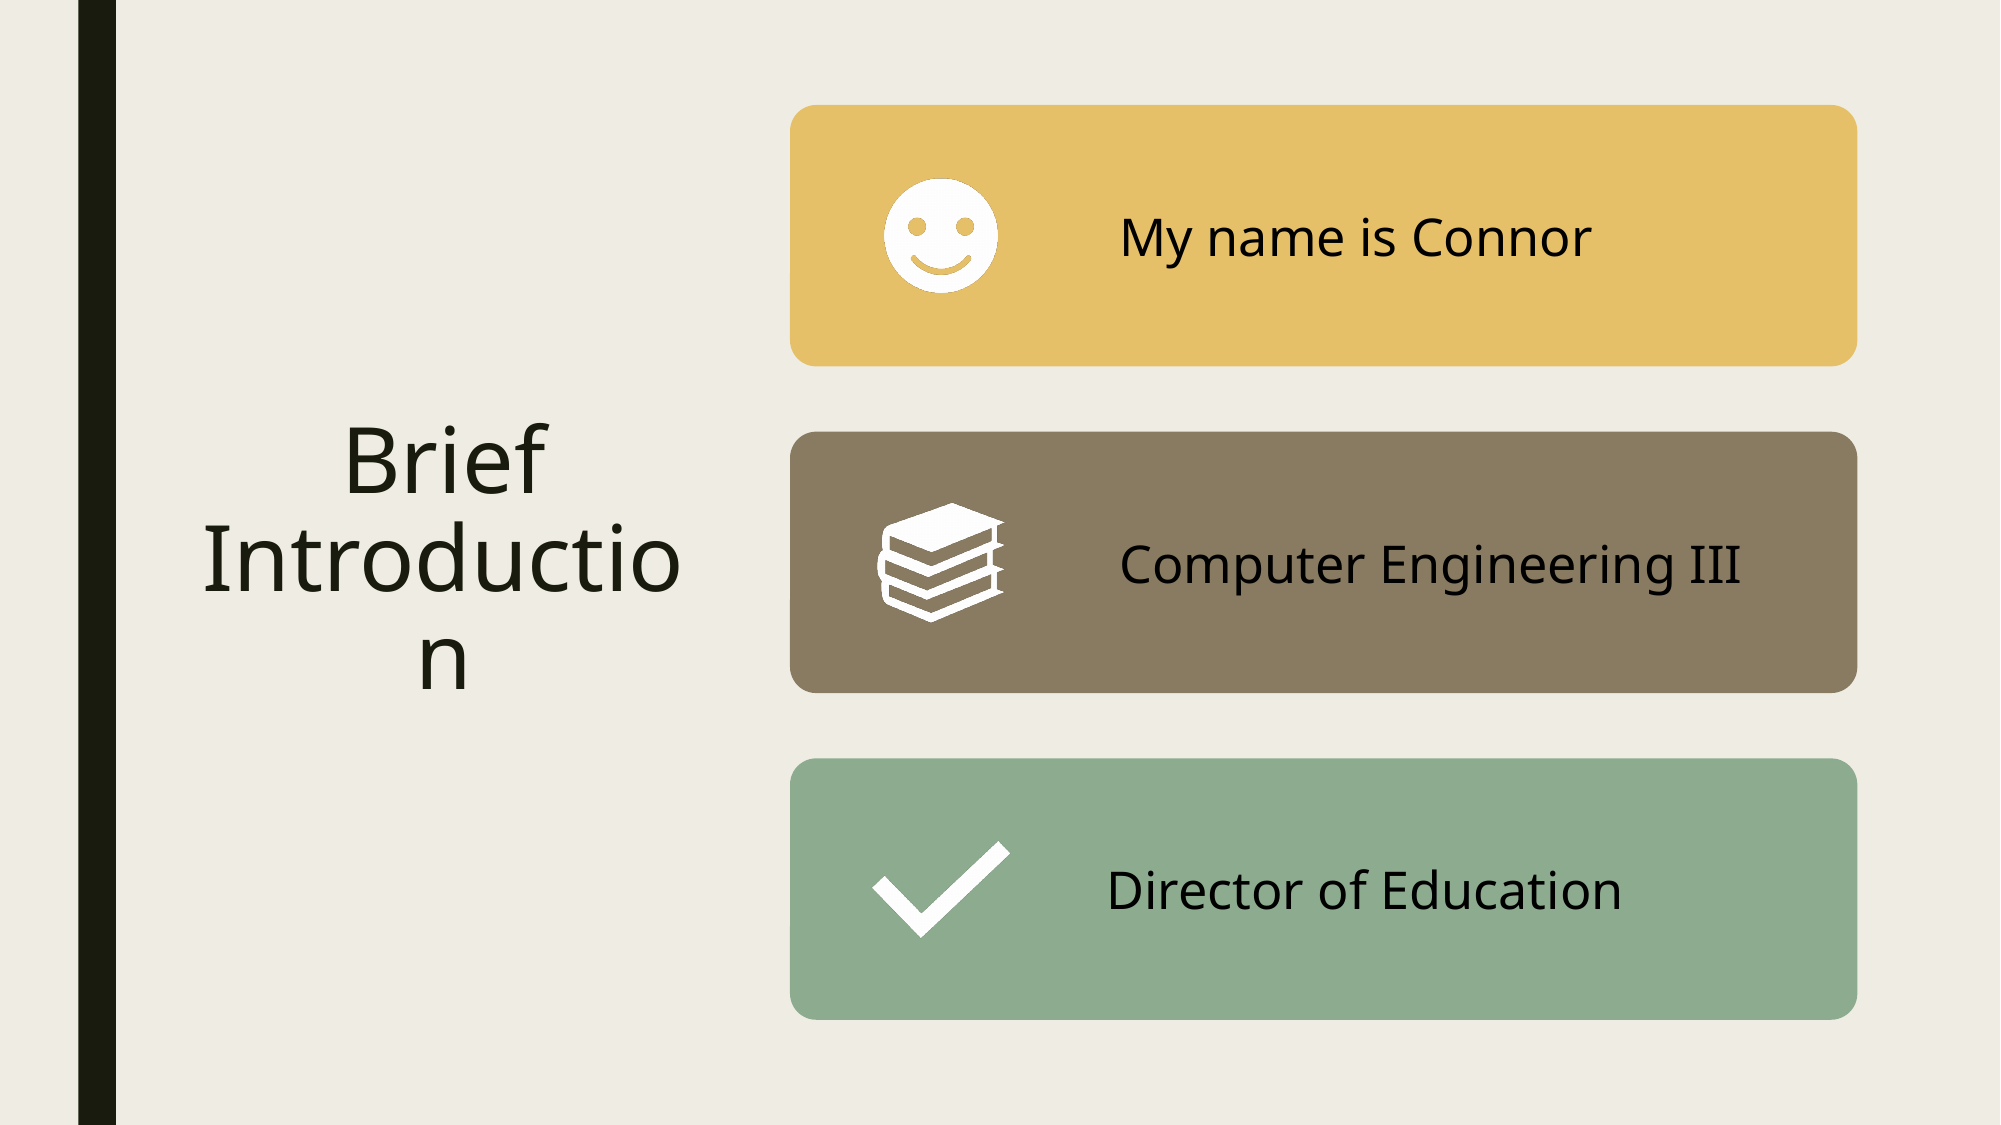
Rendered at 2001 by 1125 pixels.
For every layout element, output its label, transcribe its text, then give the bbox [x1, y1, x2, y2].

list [790, 104, 1858, 1020]
title Brief Introduction [172, 104, 715, 1020]
